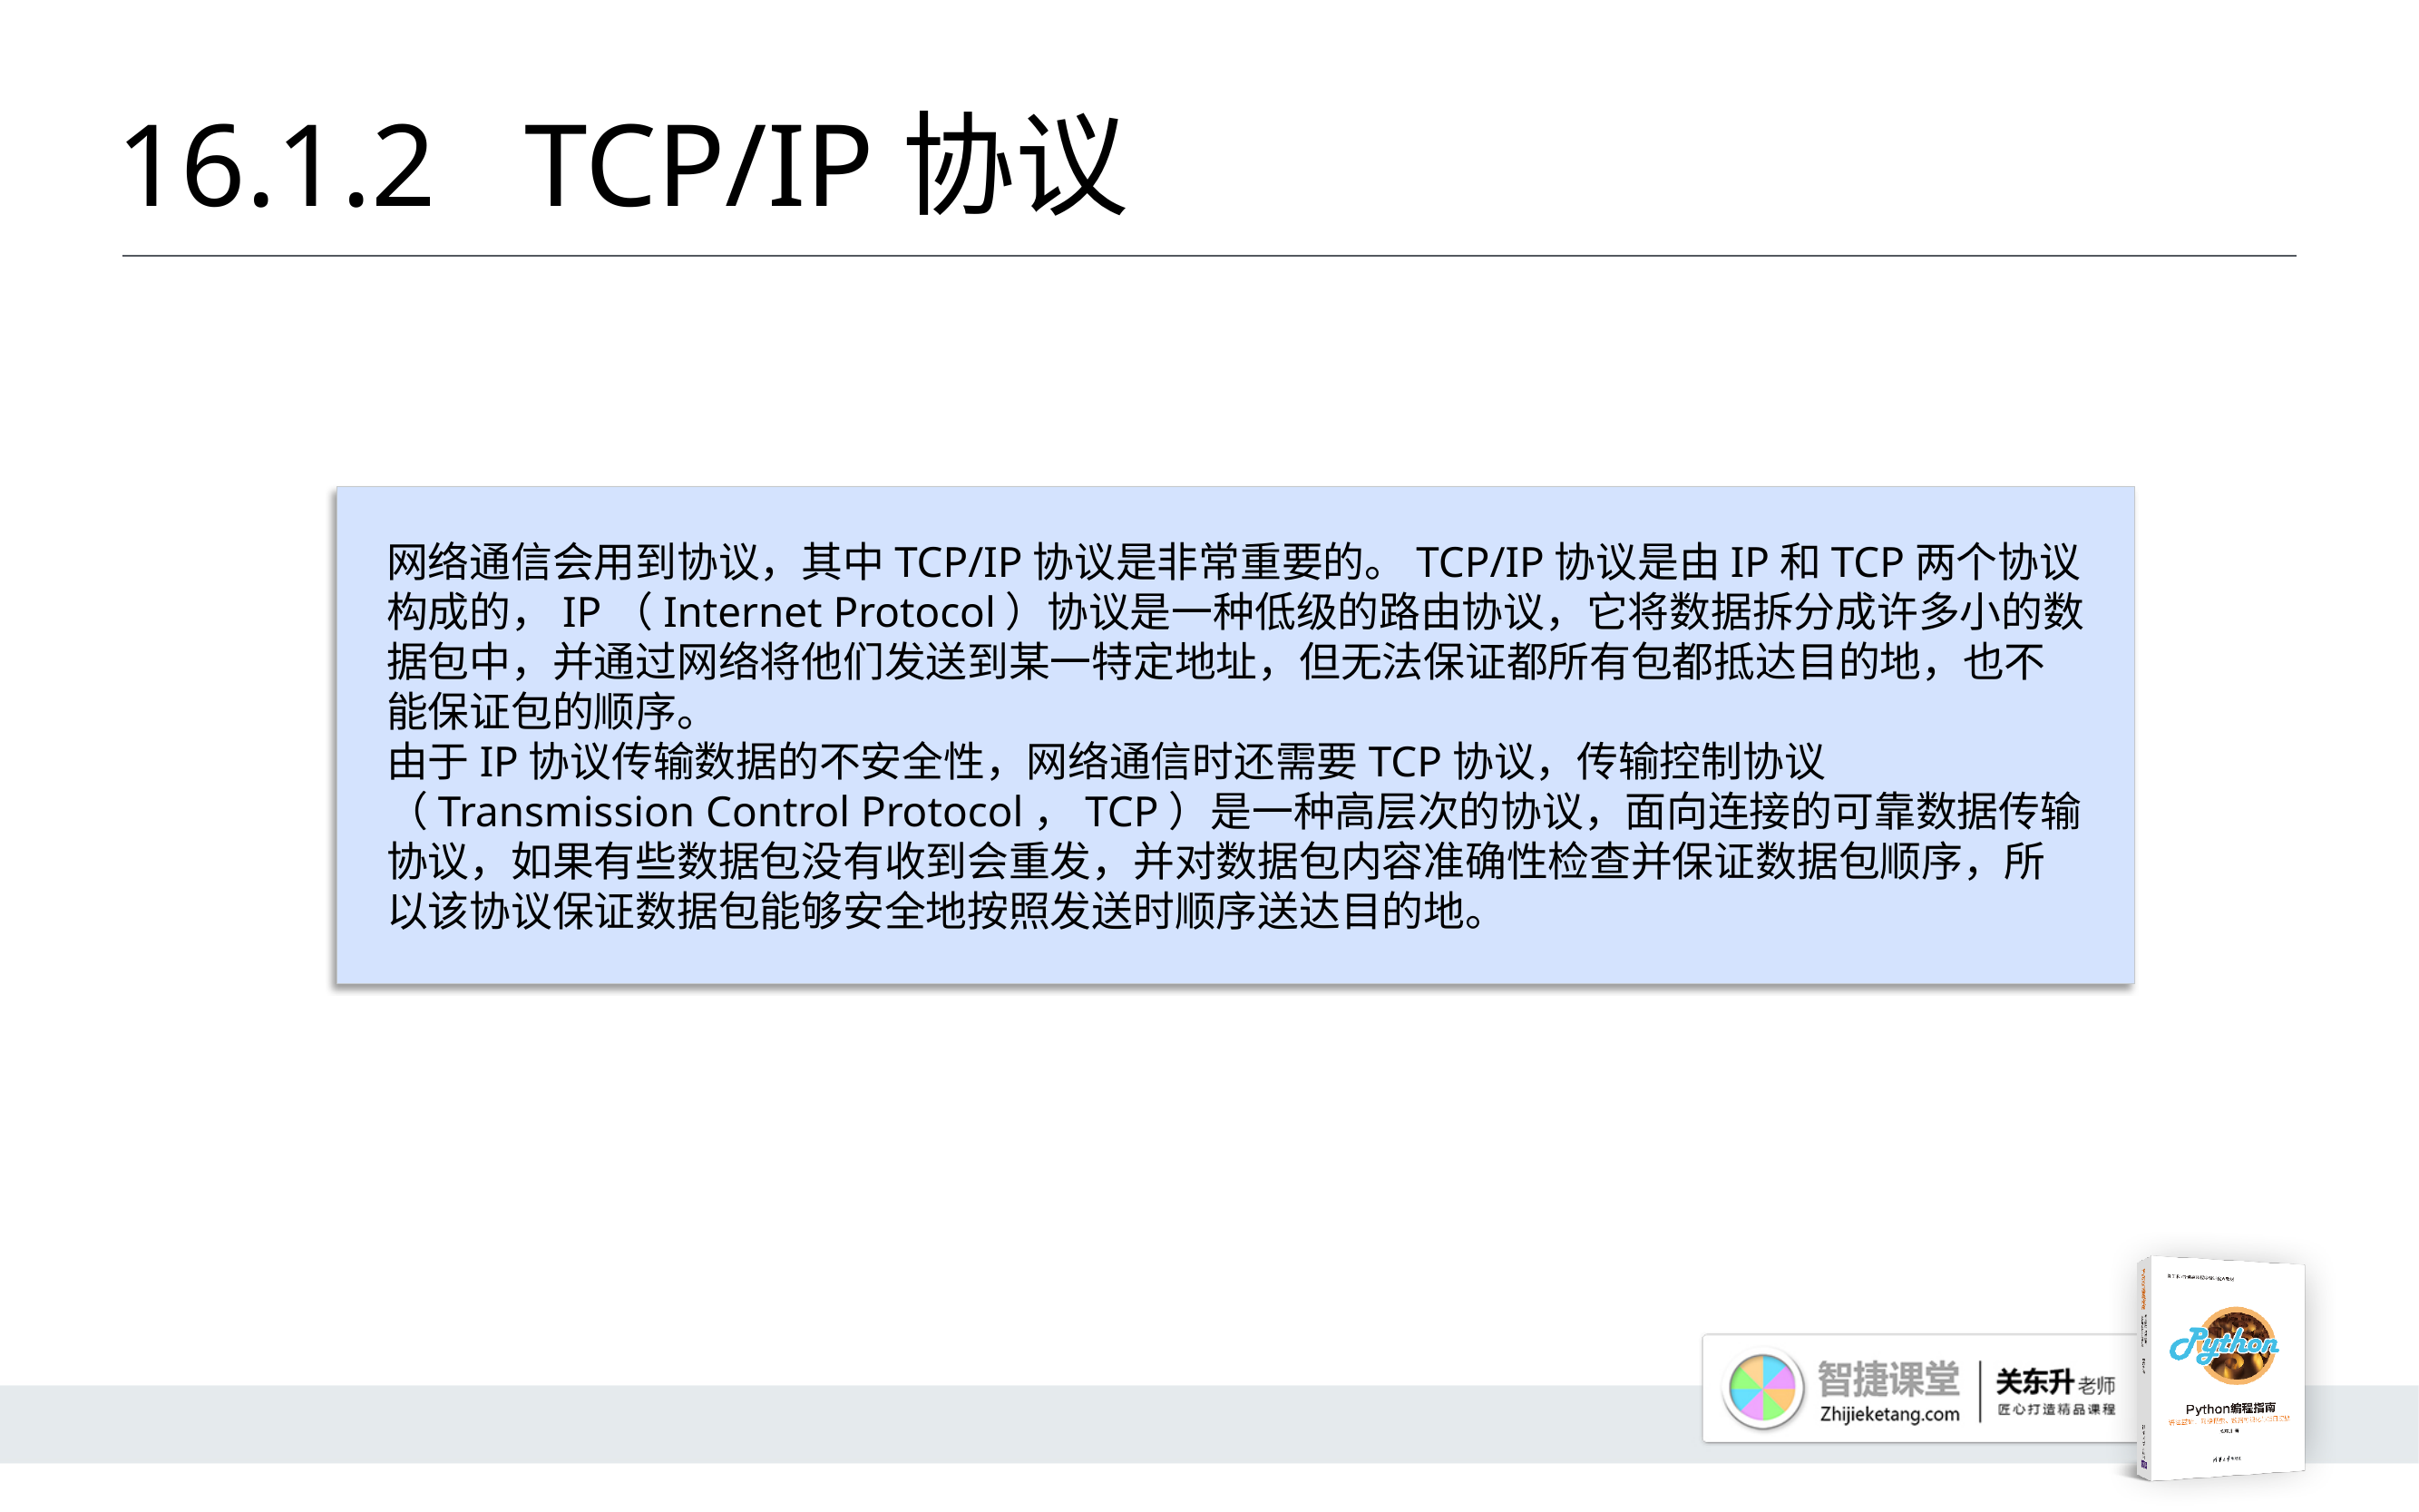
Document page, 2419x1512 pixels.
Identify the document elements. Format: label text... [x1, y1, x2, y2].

text_box 网络通信会用到协议，其中TCP/IP协议是非常重要的。TCP/IP协议是由IP和TCP两个协议构成的，IP（Internet Protocol）协议是一种低级的路由协议，它将数据拆分成许多小的数据包中，并通过网络将他们发送到某一特定地址，但无法保证都所有包都抵达目的地，也不能保证包的顺序。 由于IP协议传输数据的不安全性，网络通信时还需要TCP协议，传输控制协议（Transmission Control Protocol，TCP）是一种高层次的协议，面向连接的可靠数据传输协议，如果有些数据包没有收到会重发，并对数据包内容准确性检查并保证数据包顺序，所以该协议保证数据包能够安全地按照发送时顺序送达目的地。 [337, 486, 2135, 984]
title 16.1.2 TCP/IP协议 [107, 83, 2148, 237]
picture [0, 0, 2419, 1512]
